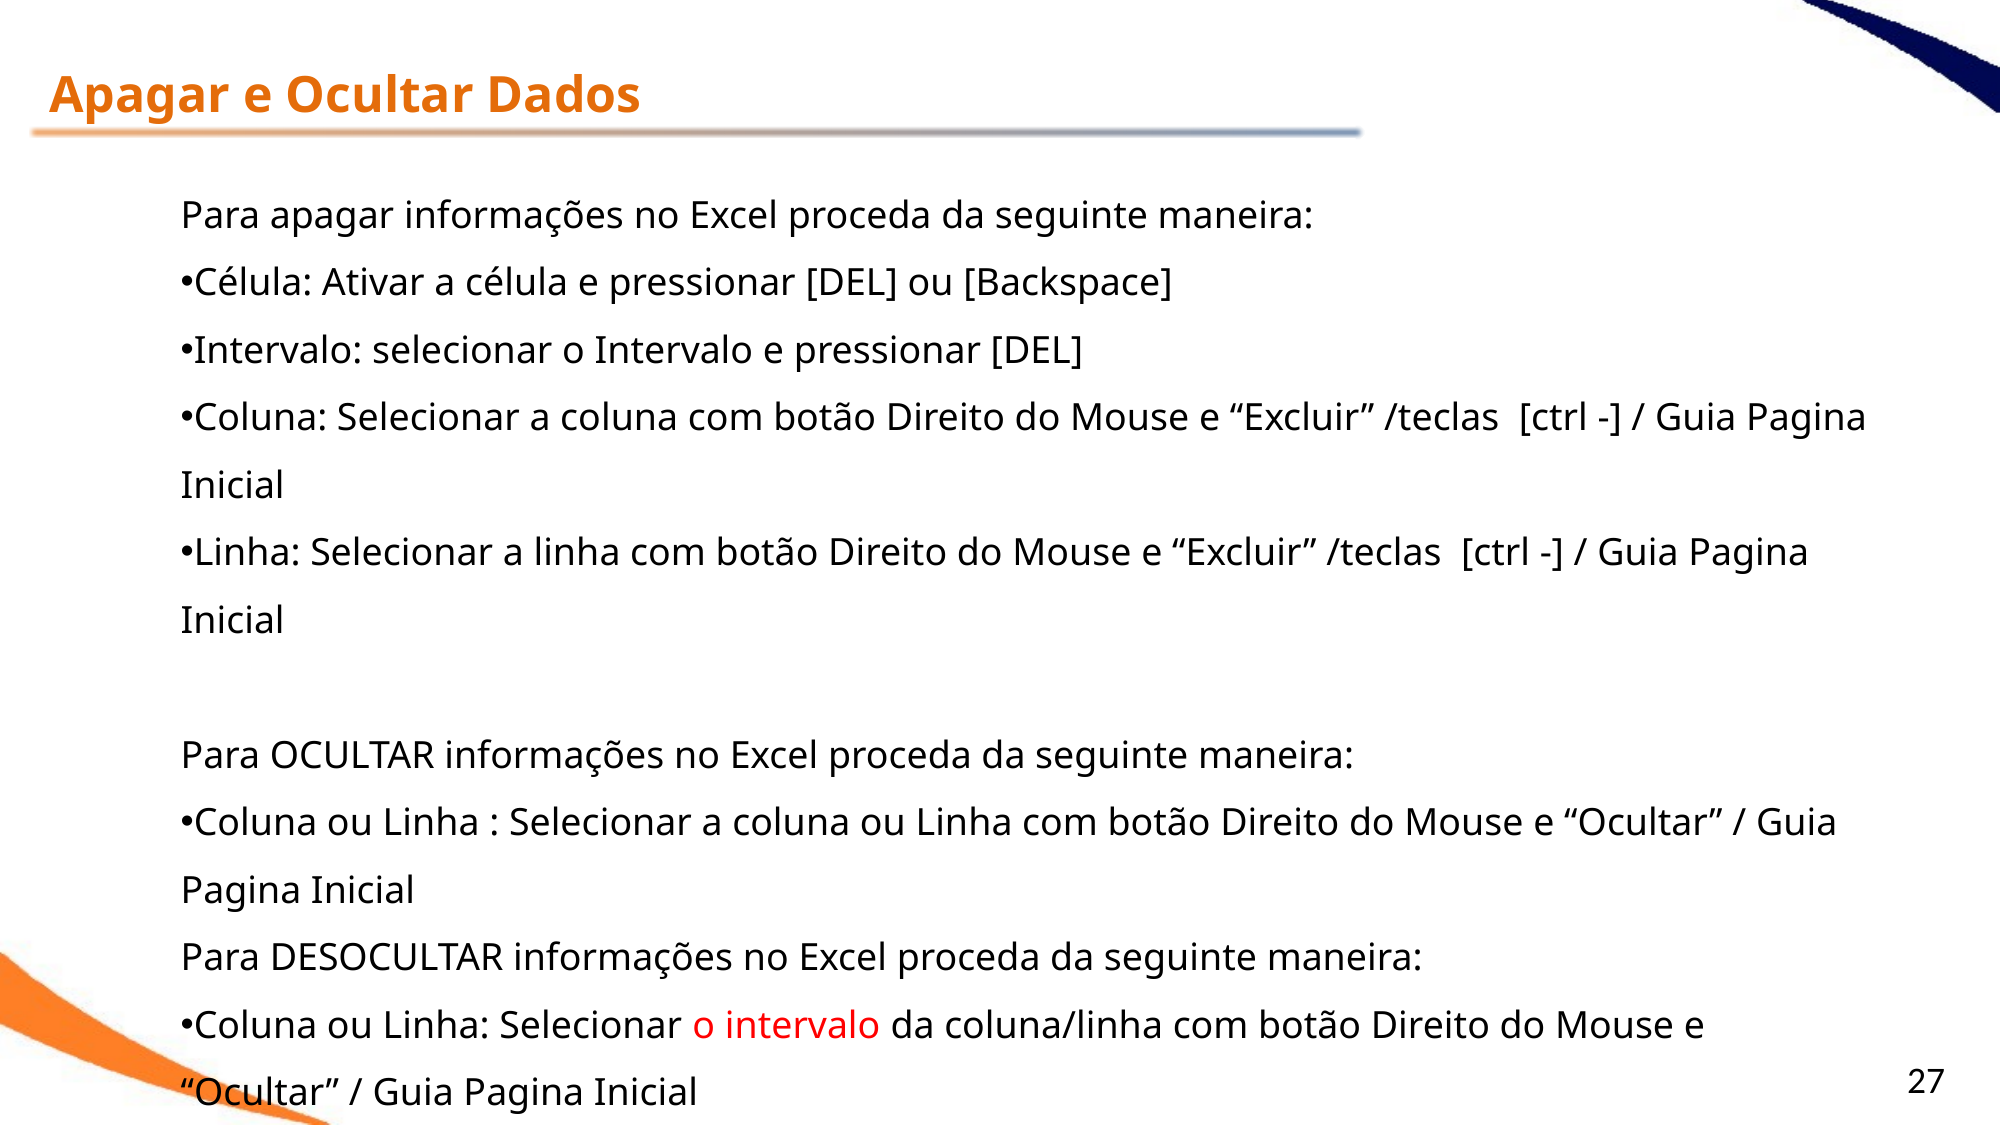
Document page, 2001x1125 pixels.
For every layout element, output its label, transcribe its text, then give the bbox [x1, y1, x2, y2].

picture [0, 0, 2000, 1125]
subtitle Para apagar informações no Excel proceda da seguinte maneira: Célula: Ativar a célula e pressionar [DEL] ou [Backspace] Intervalo: selecionar o Intervalo e pressionar [DEL] Coluna: Selecionar a coluna com botão Direito do Mouse e “Excluir” /teclas [ctrl -] / Guia Pagina Inicial Linha: Selecionar a linha com botão Direito do Mouse e “Excluir” /teclas [ctrl -] / Guia Pagina Inicial Para OCULTAR informações no Excel proceda da seguinte maneira: Coluna ou Linha : Selecionar a coluna ou Linha com botão Direito do Mouse e “Ocultar” / Guia Pagina Inicial Para DESOCULTAR informações no Excel proceda da seguinte maneira: Coluna ou Linha: Selecionar o intervalo da coluna/linha com botão Direito do Mouse e “Ocultar” / Guia Pagina Inicial [165, 160, 1905, 1110]
